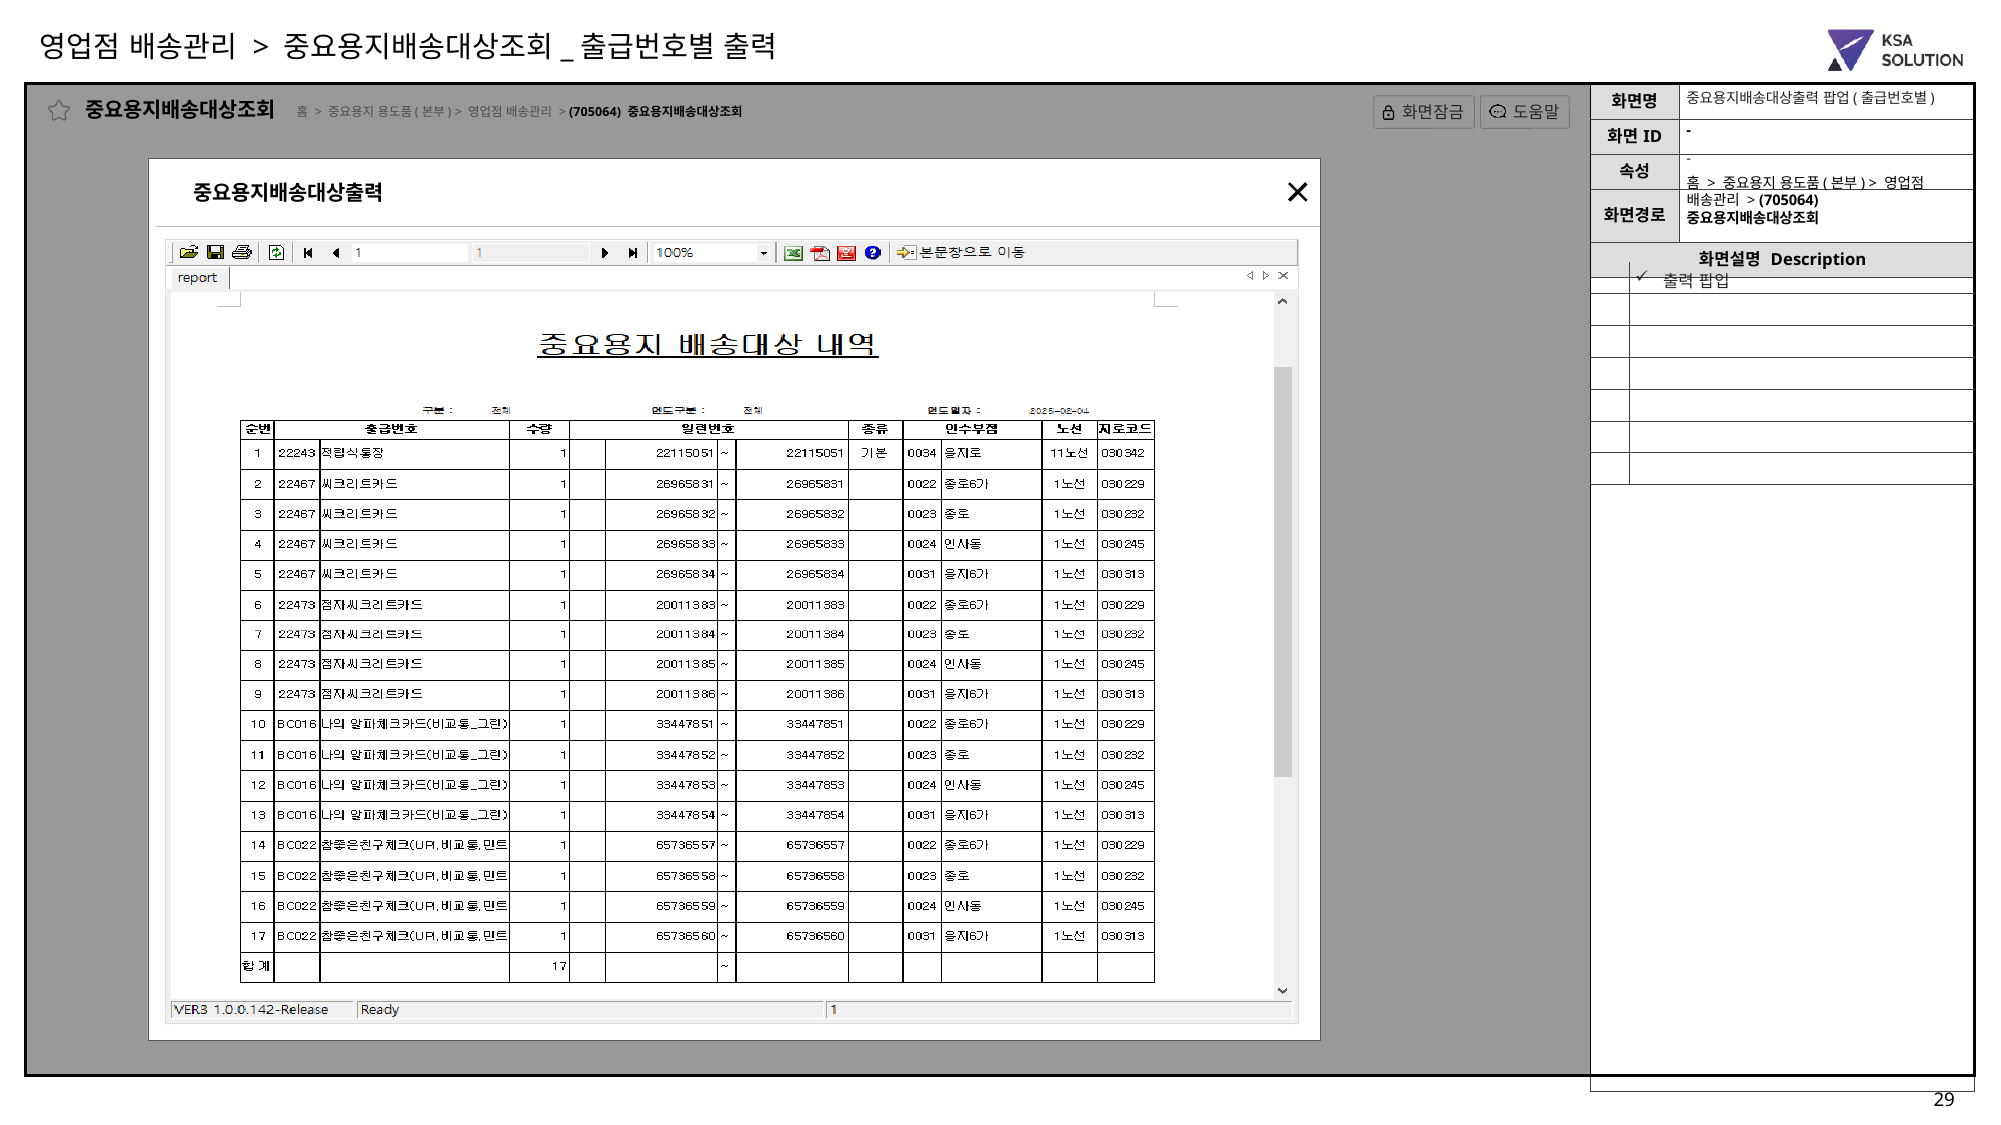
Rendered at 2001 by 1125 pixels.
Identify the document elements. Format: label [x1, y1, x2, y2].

table_cell [1630, 453, 1975, 484]
text_box [1680, 81, 1976, 234]
table_cell [1630, 326, 1975, 357]
text_box [23, 81, 1591, 1078]
table_cell [1591, 453, 1629, 484]
table_cell [1591, 294, 1629, 325]
picture [159, 233, 1308, 1028]
table_cell [1591, 390, 1629, 421]
table_cell [1630, 390, 1975, 421]
table_cell [1591, 422, 1629, 452]
text_box [25, 20, 793, 71]
table_cell [1591, 358, 1629, 389]
table_cell [1630, 358, 1975, 389]
table_header [1630, 262, 1975, 293]
picture [1824, 25, 1966, 73]
table_header [1591, 262, 1629, 293]
table_cell [1591, 326, 1629, 357]
table_cell [1630, 422, 1975, 452]
table_cell [1630, 294, 1975, 325]
